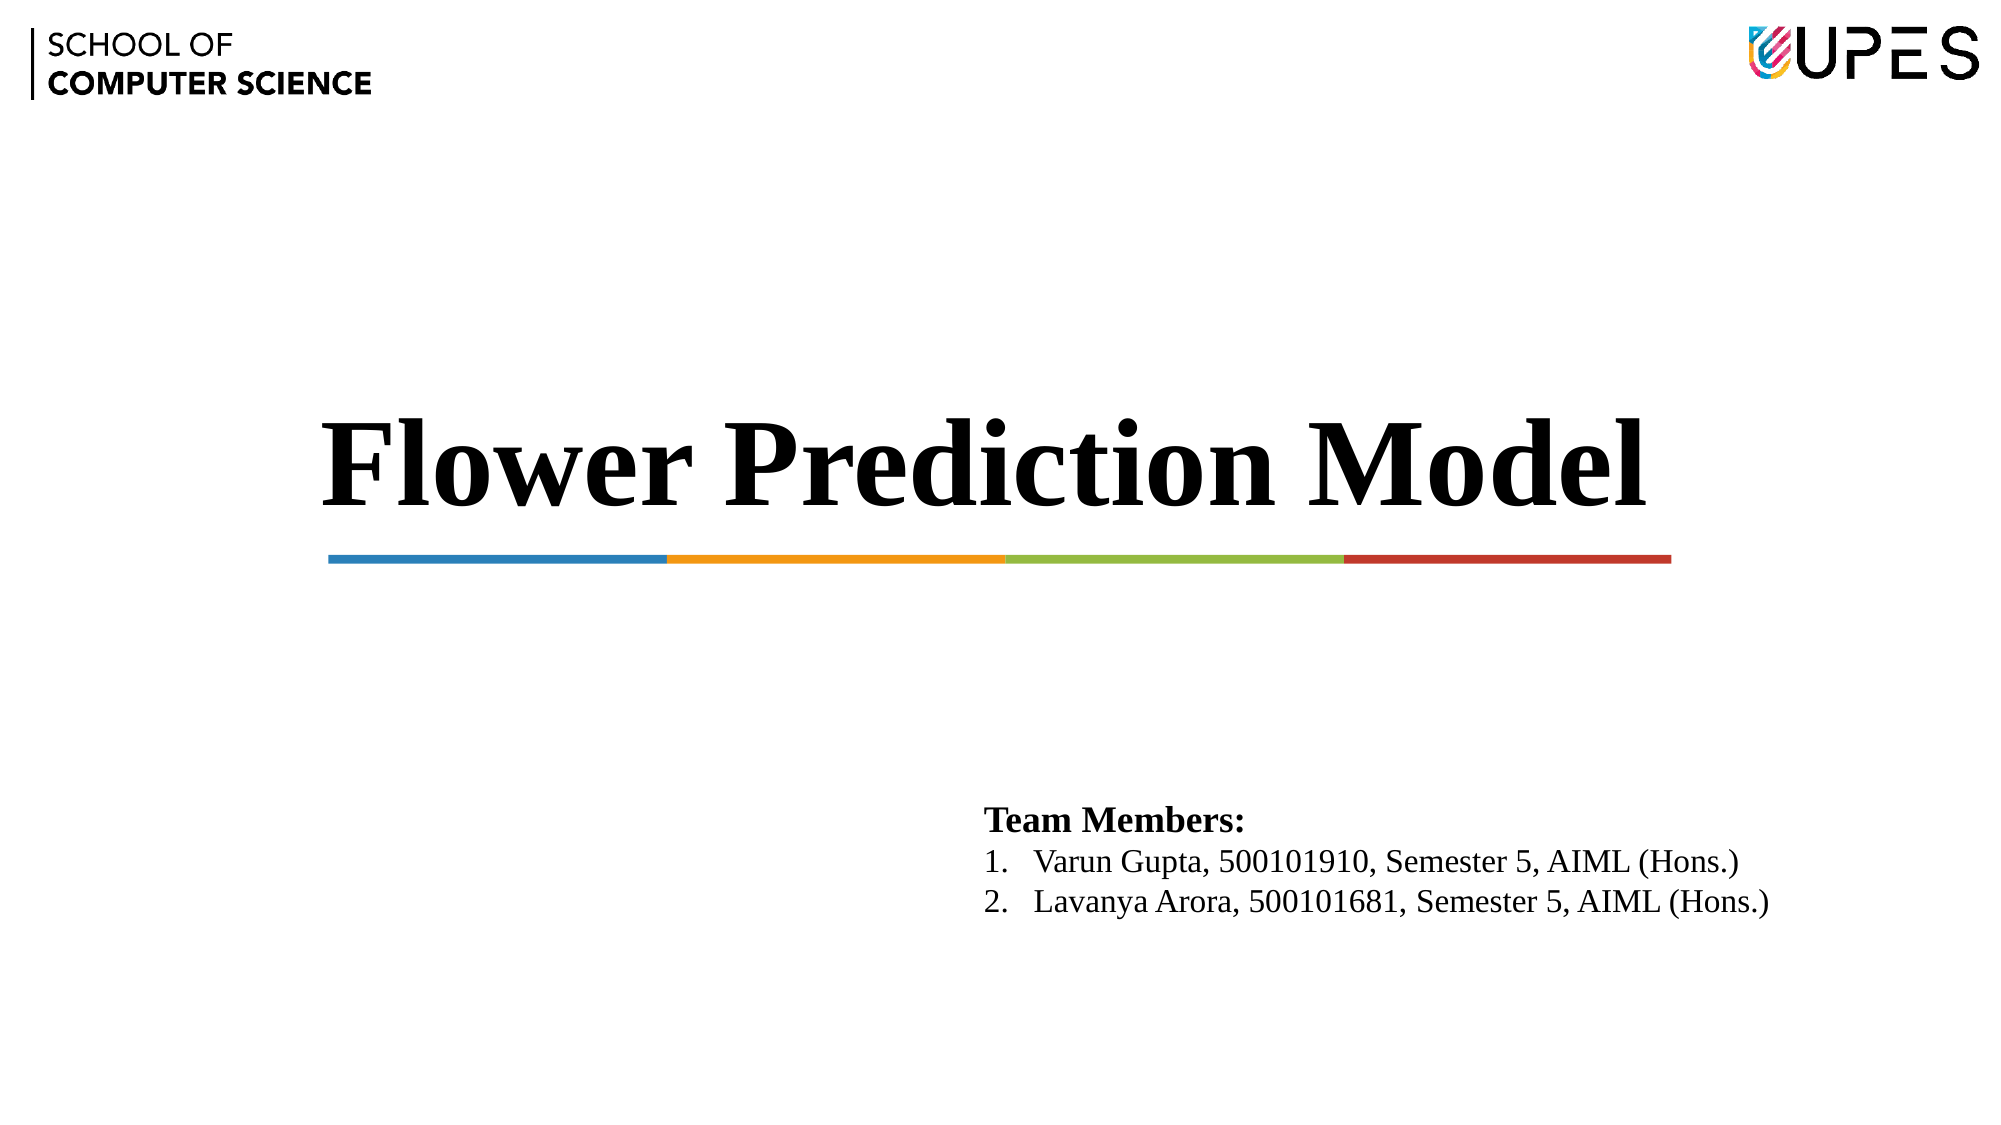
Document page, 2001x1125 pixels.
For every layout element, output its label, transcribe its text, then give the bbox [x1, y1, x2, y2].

picture [1745, 0, 1982, 171]
text_box Team Members: 1. Varun Gupta, 500101910, Semester 5, AIML (Hons.) 2. Lavanya Arora, 500101681, Semester 5, AIML (Hons.) [968, 787, 1997, 967]
picture [31, 28, 371, 100]
title Flower Prediction Model [252, 346, 1748, 541]
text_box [328, 554, 1672, 564]
